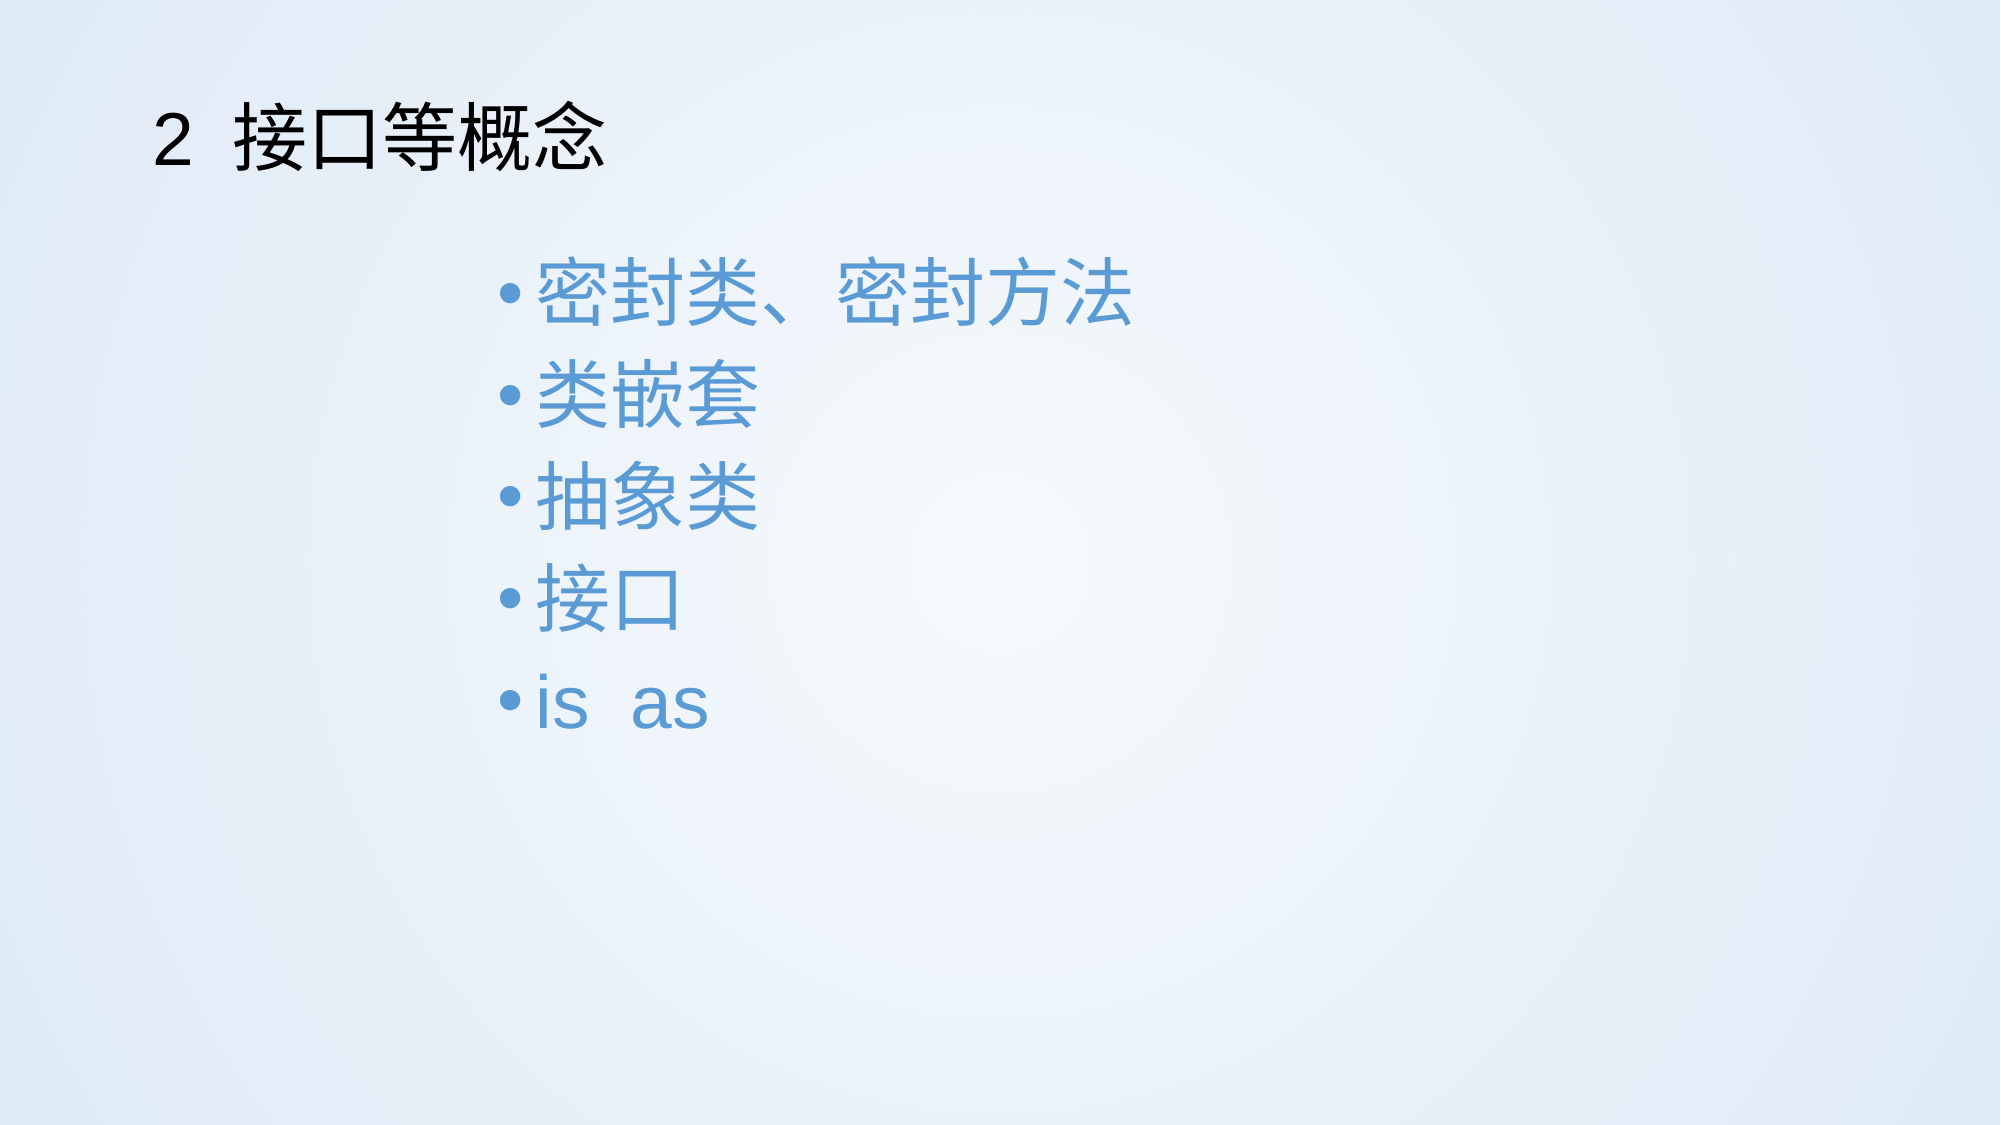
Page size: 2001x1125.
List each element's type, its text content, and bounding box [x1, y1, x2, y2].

title 2 接口等概念 [137, 59, 1863, 223]
list 密封类、密封方法 类嵌套 抽象类 接口 is as [483, 248, 1561, 1014]
